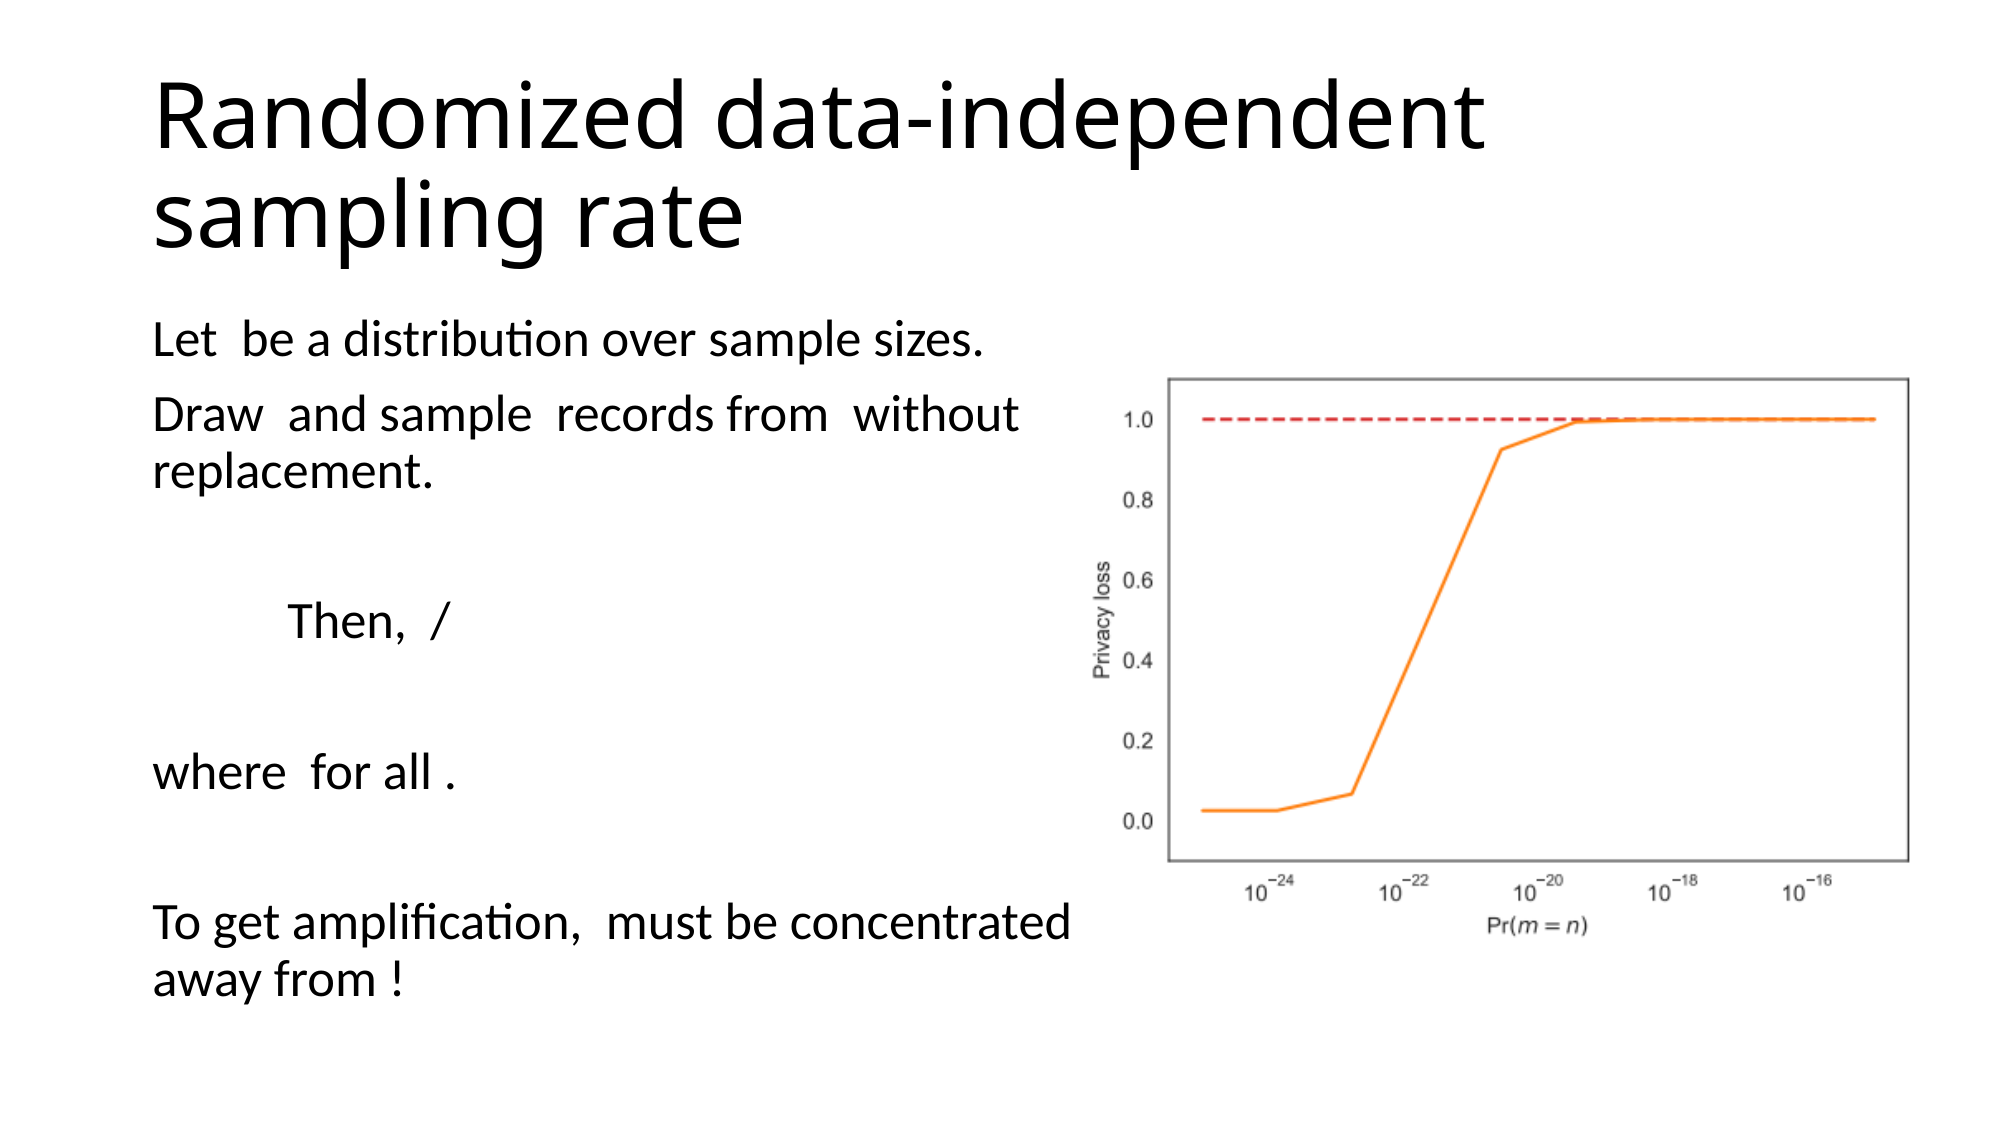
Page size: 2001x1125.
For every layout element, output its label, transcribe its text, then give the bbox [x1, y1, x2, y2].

title Randomized data-independent sampling rate [137, 59, 1863, 278]
picture [1049, 303, 2000, 938]
